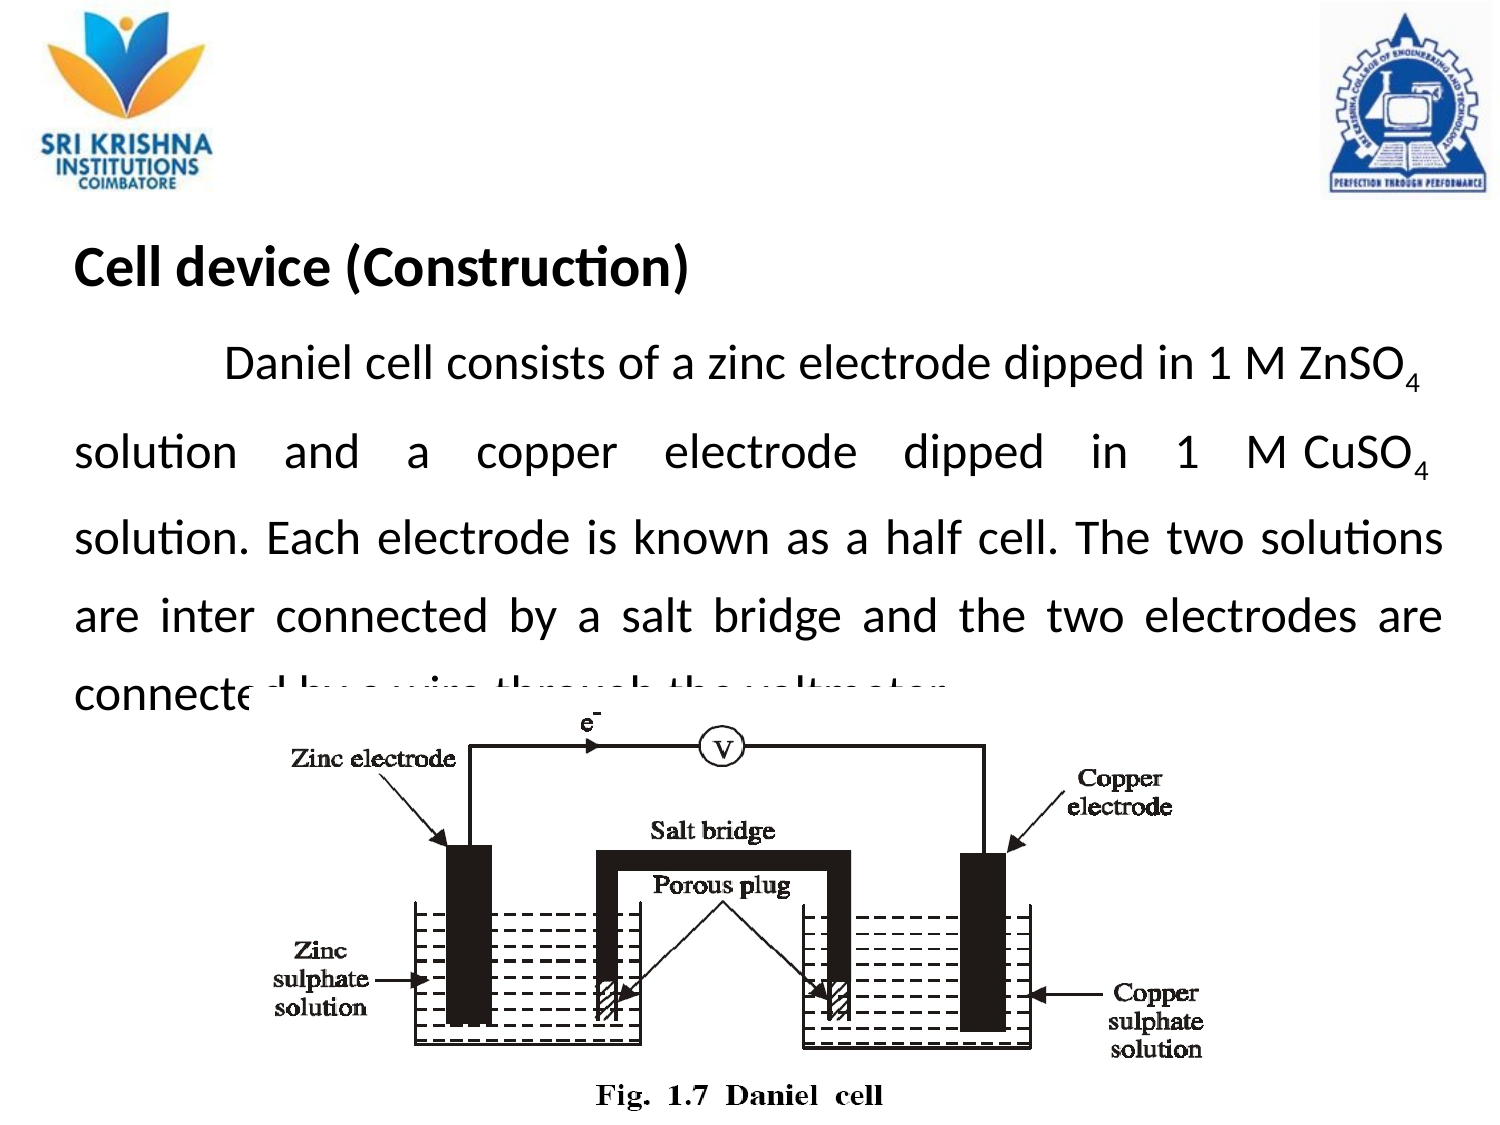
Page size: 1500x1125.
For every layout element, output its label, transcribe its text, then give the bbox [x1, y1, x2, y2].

text_box Cell device (Construction) Daniel cell consists of a zinc electrode dipped in 1 M ZnSO4 solution and a copper electrode dipped in 1 M CuSO4 solution. Each electrode is known as a half cell. The two solutions are inter connected by a salt bridge and the two electrodes are connected by a wire through the voltmeter. [59, 199, 1460, 894]
picture [249, 686, 1247, 1125]
picture [0, 0, 251, 208]
picture [1319, 0, 1500, 201]
